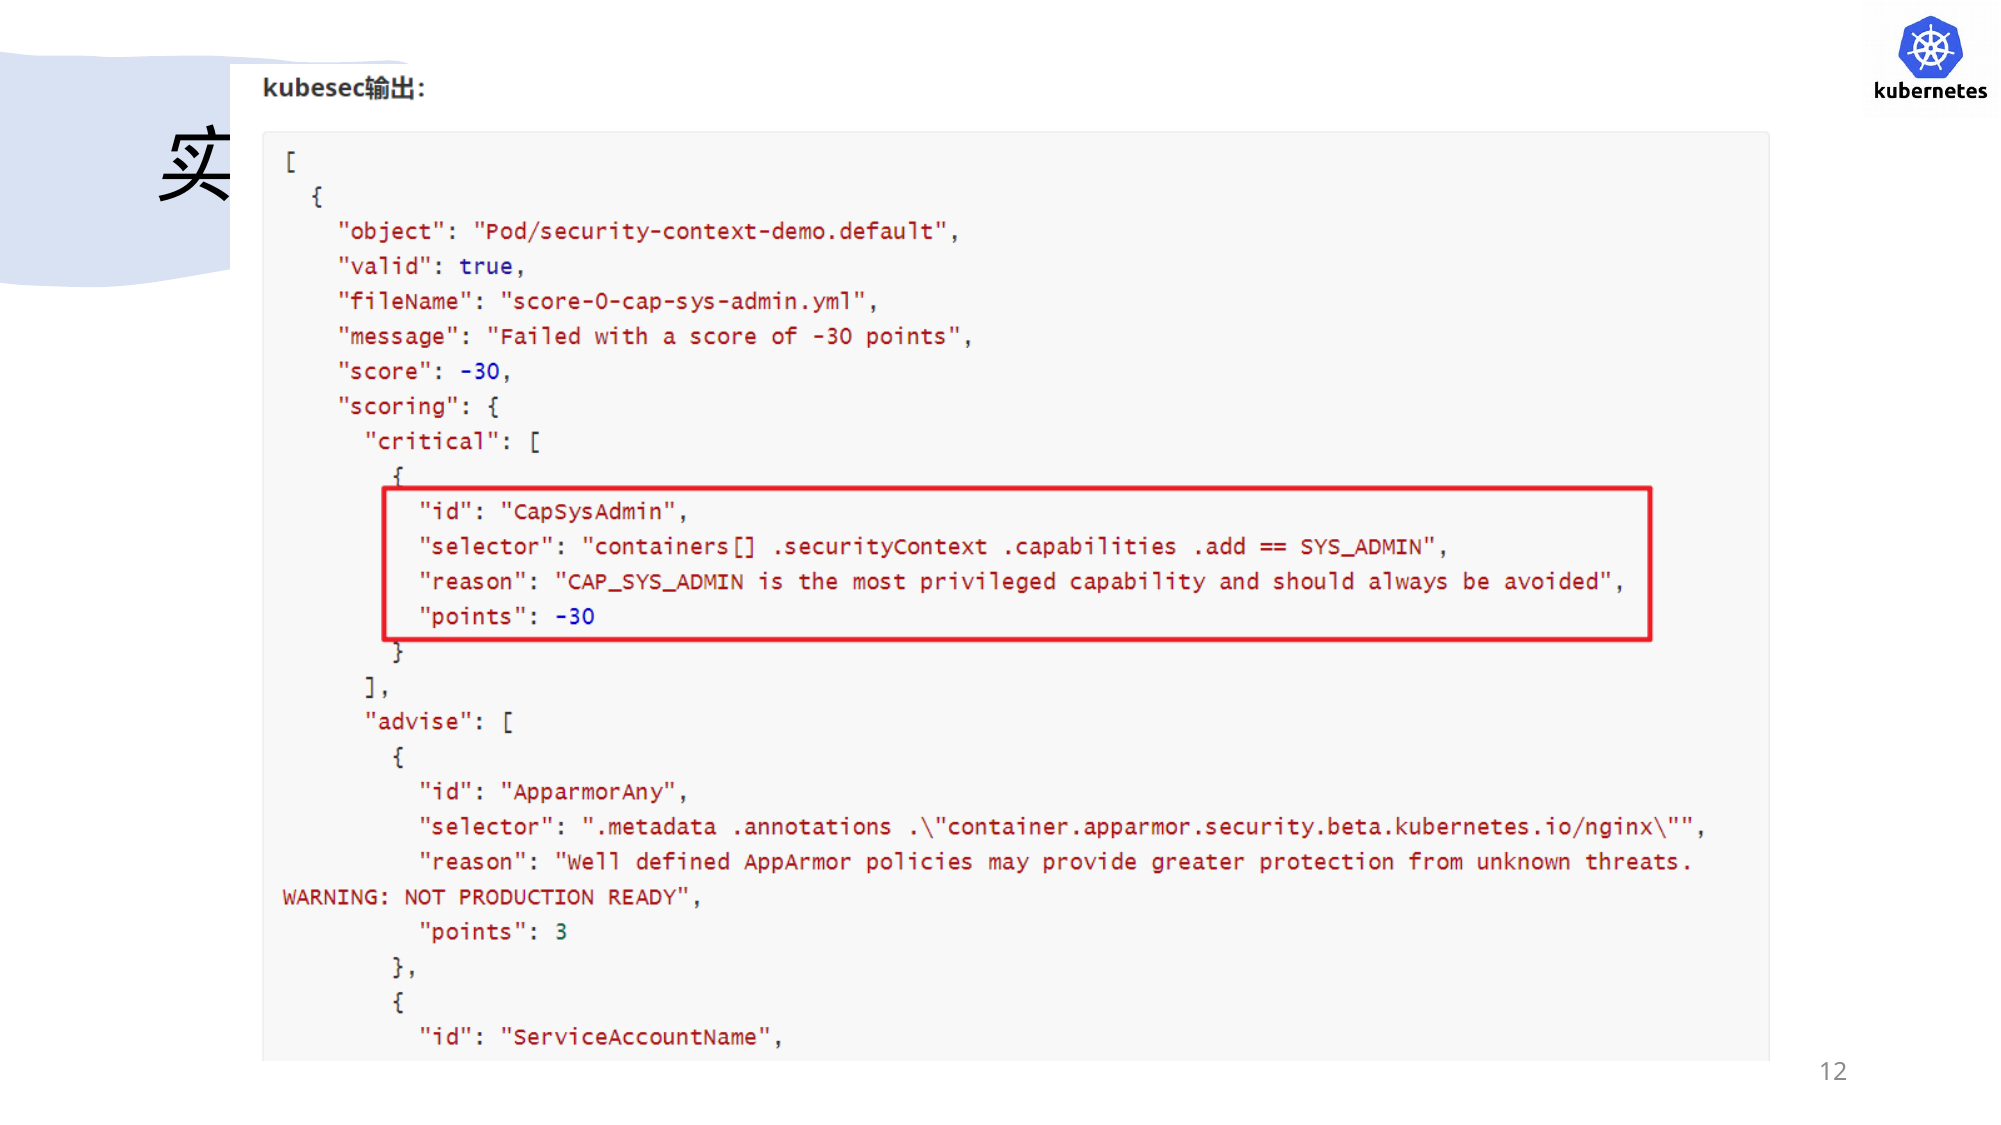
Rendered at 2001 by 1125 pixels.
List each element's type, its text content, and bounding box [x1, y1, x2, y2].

picture [230, 64, 1770, 1061]
title 实践：使用 KUBESEC [137, 59, 1863, 278]
slide_number 12 [1412, 1042, 1863, 1103]
picture [1862, 1, 1999, 118]
